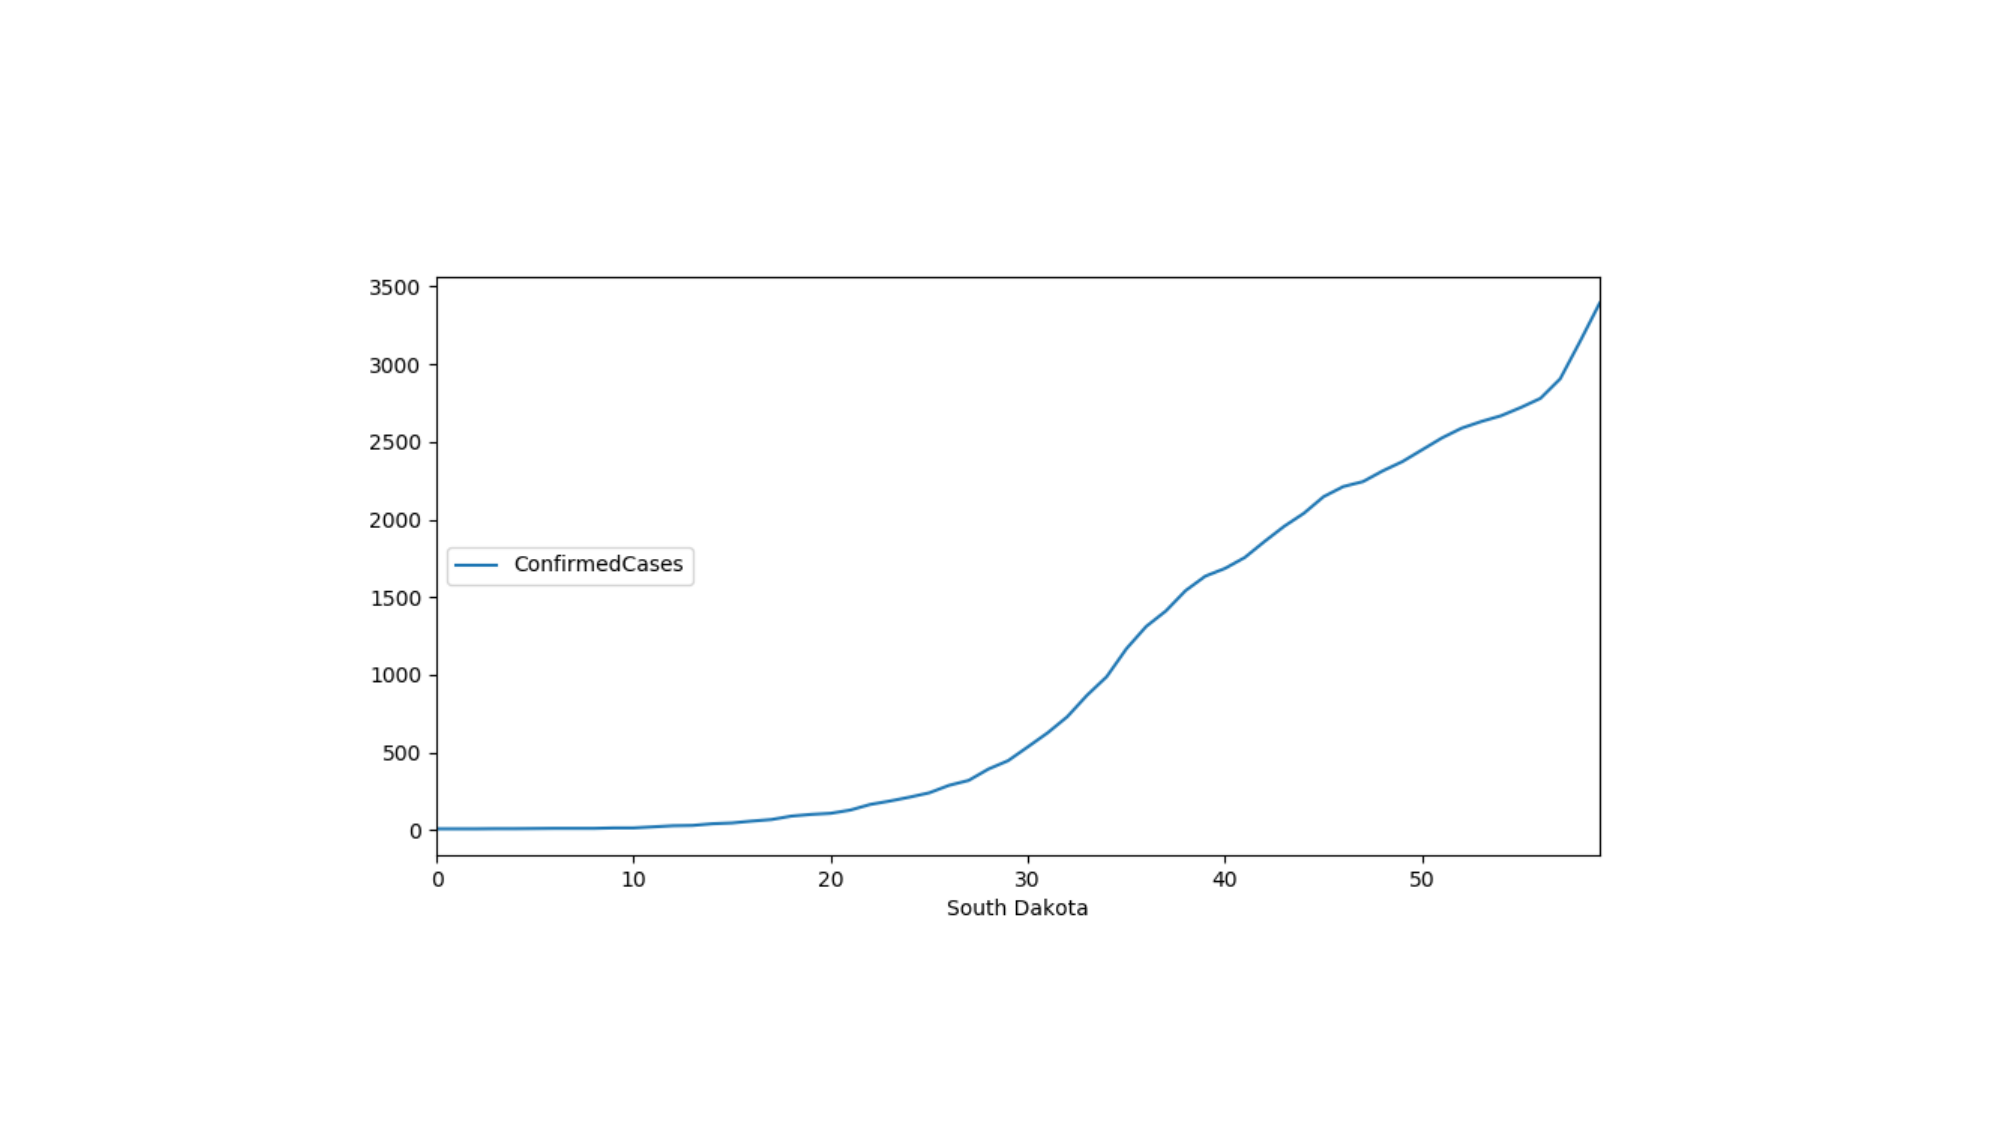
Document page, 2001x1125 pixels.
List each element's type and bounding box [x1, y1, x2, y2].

picture [249, 187, 1750, 938]
